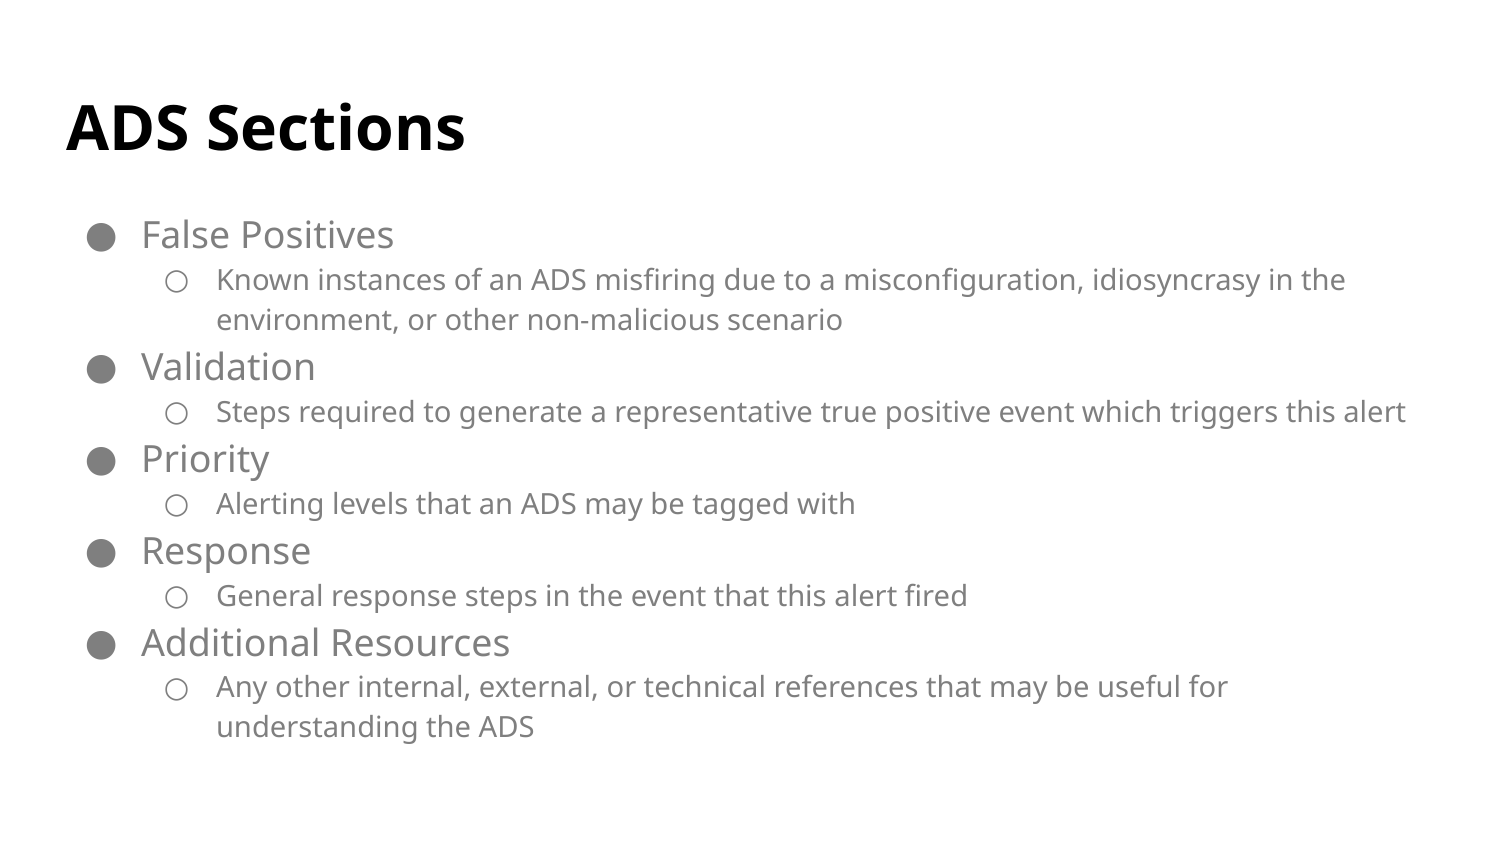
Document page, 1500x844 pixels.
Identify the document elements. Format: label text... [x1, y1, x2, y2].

title ADS Sections [51, 72, 1449, 176]
list False Positives Known instances of an ADS misfiring due to a misconfiguration, idiosyncrasy in the environment, or other non-malicious scenario Validation Steps required to generate a representative true positive event which triggers this alert Priority Alerting levels that an ADS may be tagged with Response General response steps in the event that this alert fired Additional Resources Any other internal, external, or technical references that may be useful for understanding the ADS [51, 189, 1449, 750]
